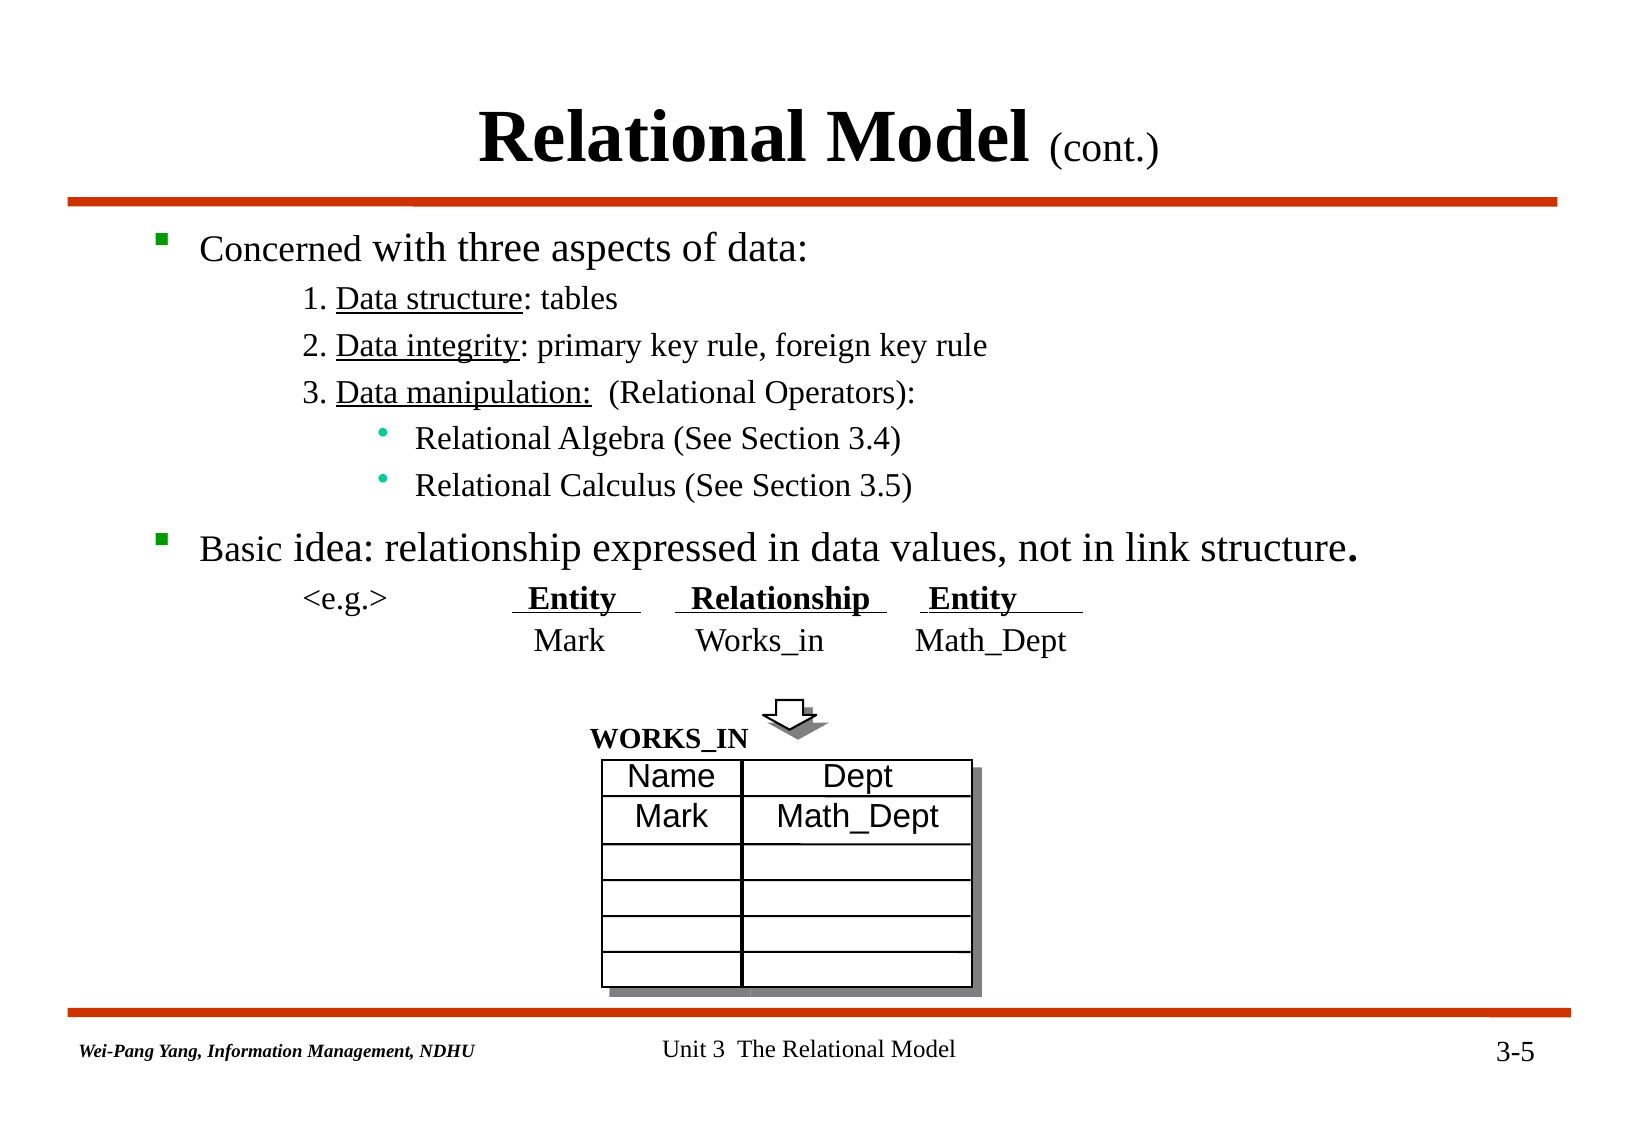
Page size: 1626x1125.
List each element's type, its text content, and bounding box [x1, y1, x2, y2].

list Concerned with three aspects of data: 1. Data structure: tables 2. Data integrity: primary key rule, foreign key rule 3. Data manipulation: (Relational Operators): Relational Algebra (See Section 3.4) Relational Calculus (See Section 3.5) Basic idea: relationship expressed in data values, not in link structure. <e.g.> Entity Relationship Entity Mark Works_in Math_Dept [62, 212, 1553, 975]
text_box [776, 699, 804, 710]
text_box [574, 712, 973, 988]
footer Unit 3 The Relational Model [555, 1025, 1070, 1100]
title Relational Model (cont.) [148, 62, 1490, 200]
